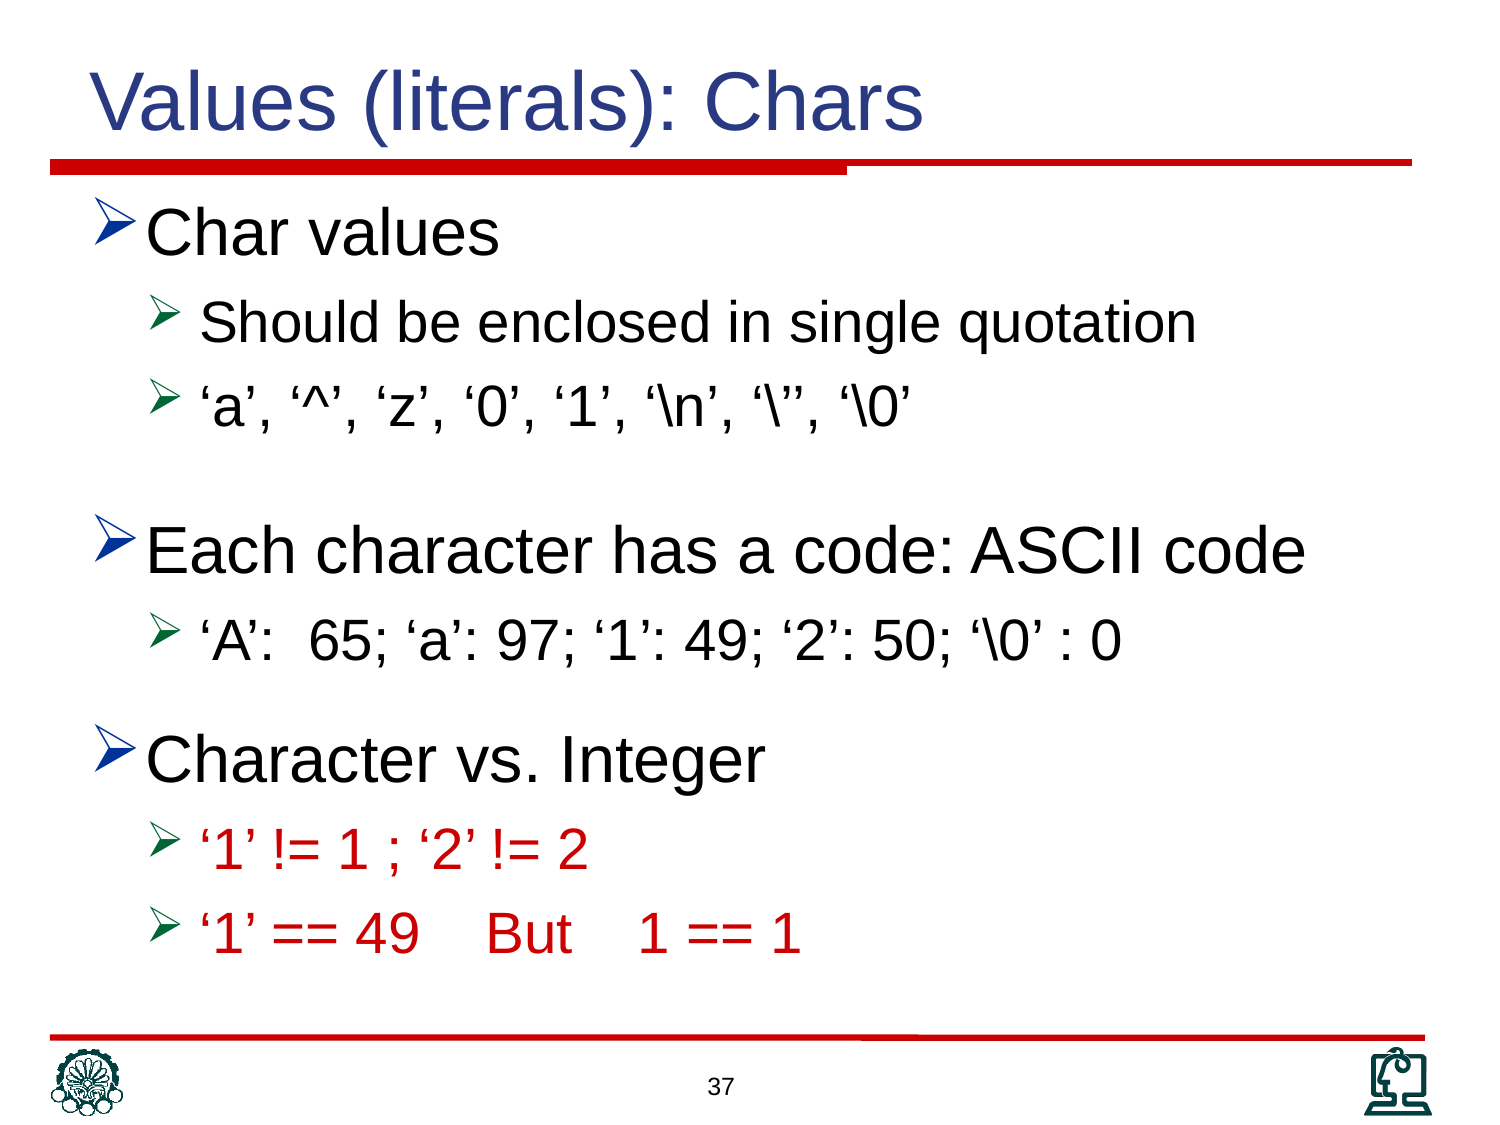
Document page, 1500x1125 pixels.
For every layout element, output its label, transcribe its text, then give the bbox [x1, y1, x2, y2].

picture [1362, 1045, 1438, 1119]
picture [50, 1047, 125, 1118]
text_box Char values Should be enclosed in single quotation ‘a’, ‘^’, ‘z’, ‘0’, ‘1’, ‘\n’, ‘\’’, ‘\0’ Each character has a code: ASCII code ‘A’: 65; ‘a’: 97; ‘1’: 49; ‘2’: 50; ‘\0’ : 0 Character vs. Integer ‘1’ != 1 ; ‘2’ != 2 ‘1’ == 49 But 1 == 1 [74, 181, 1413, 988]
text_box Values (literals): Chars [74, 24, 1425, 155]
text_box 37 [650, 1062, 750, 1103]
